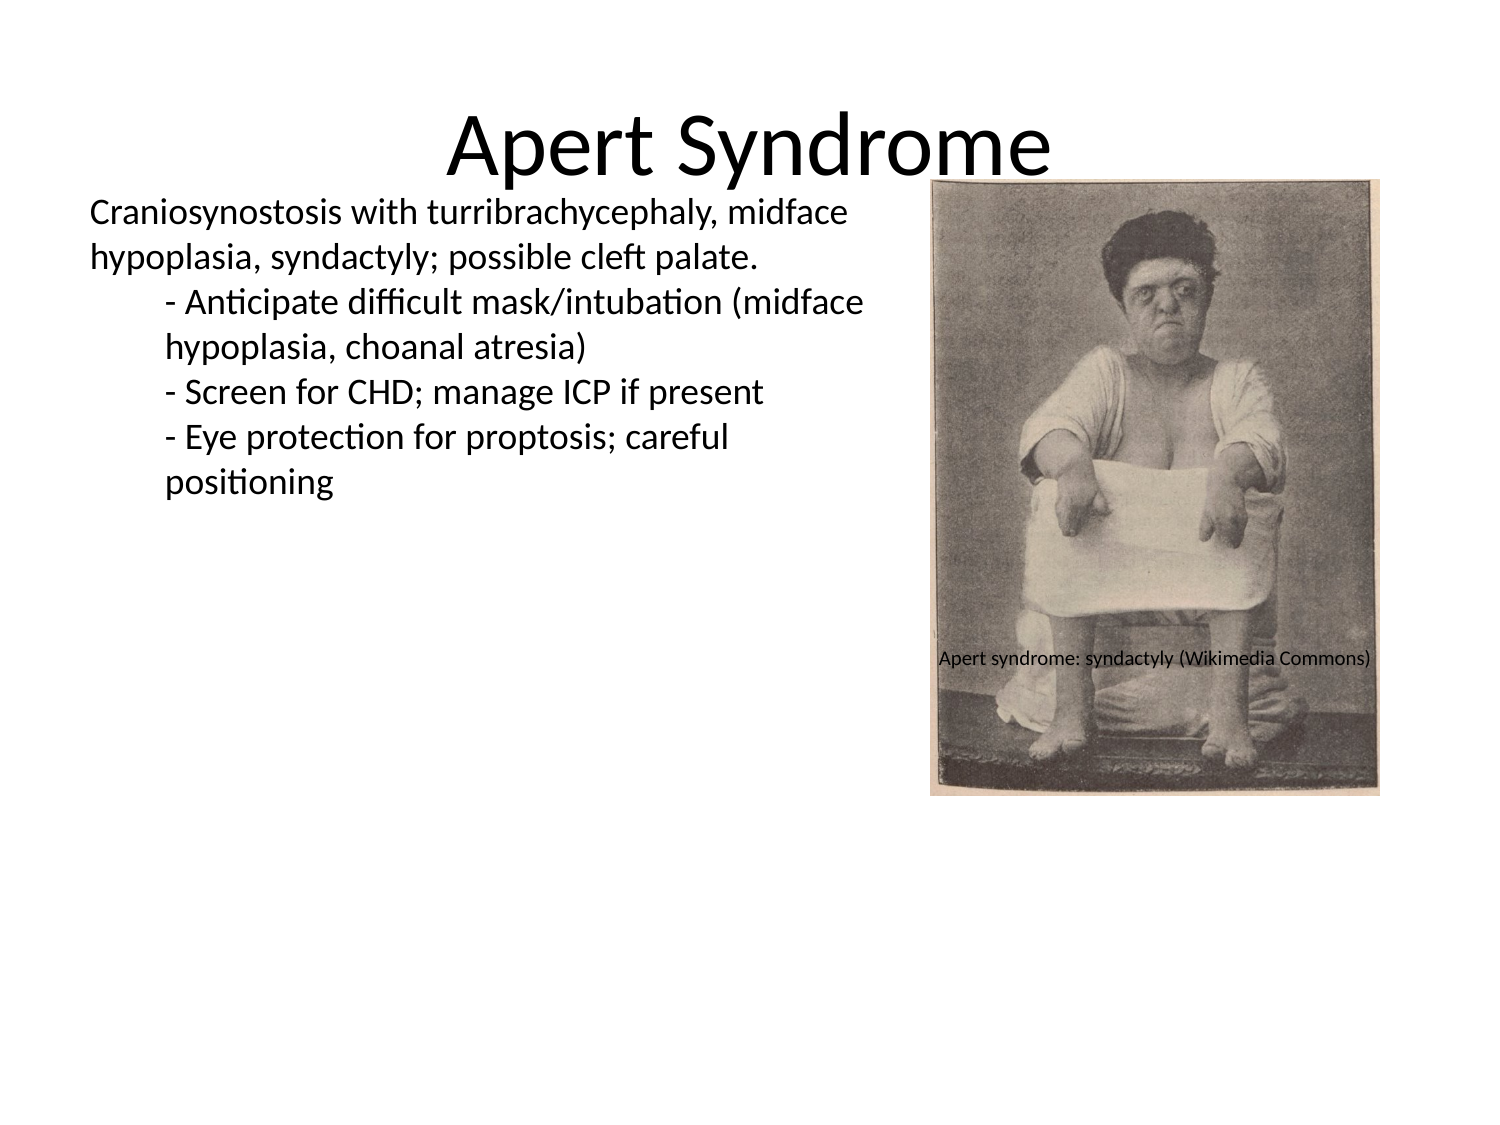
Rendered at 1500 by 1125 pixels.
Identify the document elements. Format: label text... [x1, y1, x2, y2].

text_box Craniosynostosis with turribrachycephaly, midface hypoplasia, syndactyly; possible cleft palate. - Anticipate difficult mask/intubation (midface hypoplasia, choanal atresia) - Screen for CHD; manage ICP if present - Eye protection for proptosis; careful positioning [74, 179, 900, 510]
picture [929, 179, 1381, 796]
title Apert Syndrome [75, 45, 1425, 233]
